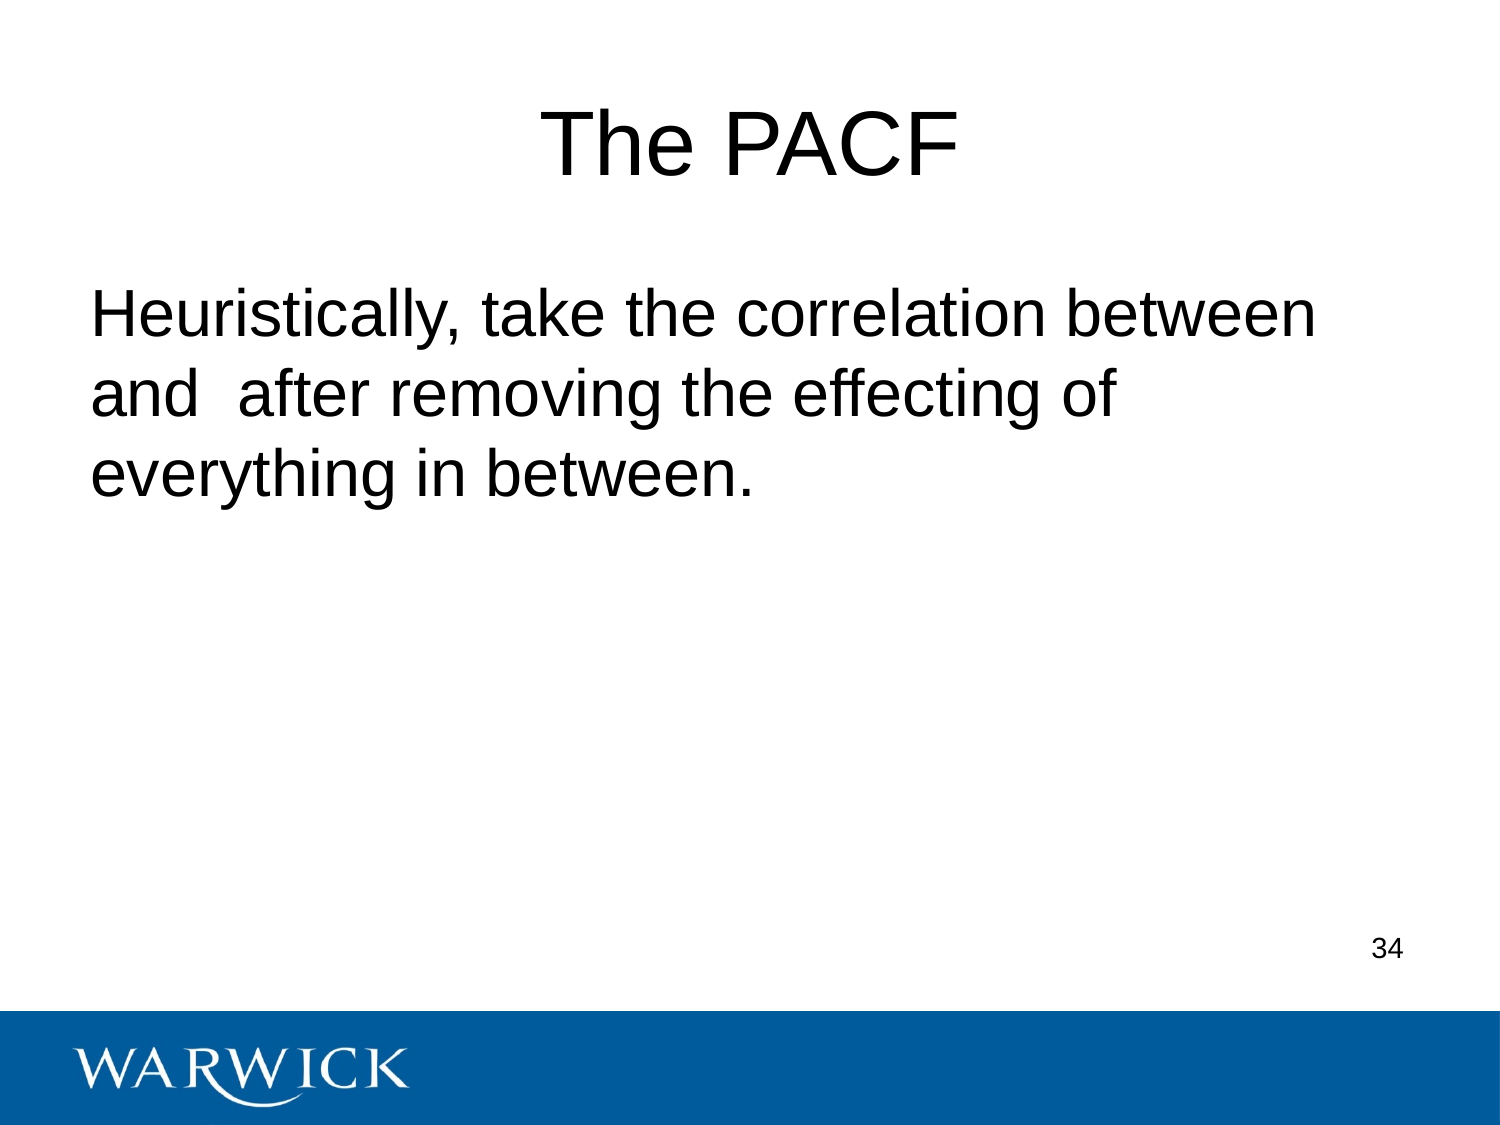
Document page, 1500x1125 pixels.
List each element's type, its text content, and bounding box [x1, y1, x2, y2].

picture [0, 1011, 1500, 1125]
title The PACF [75, 45, 1425, 233]
slide_number 34 [1068, 921, 1419, 1000]
